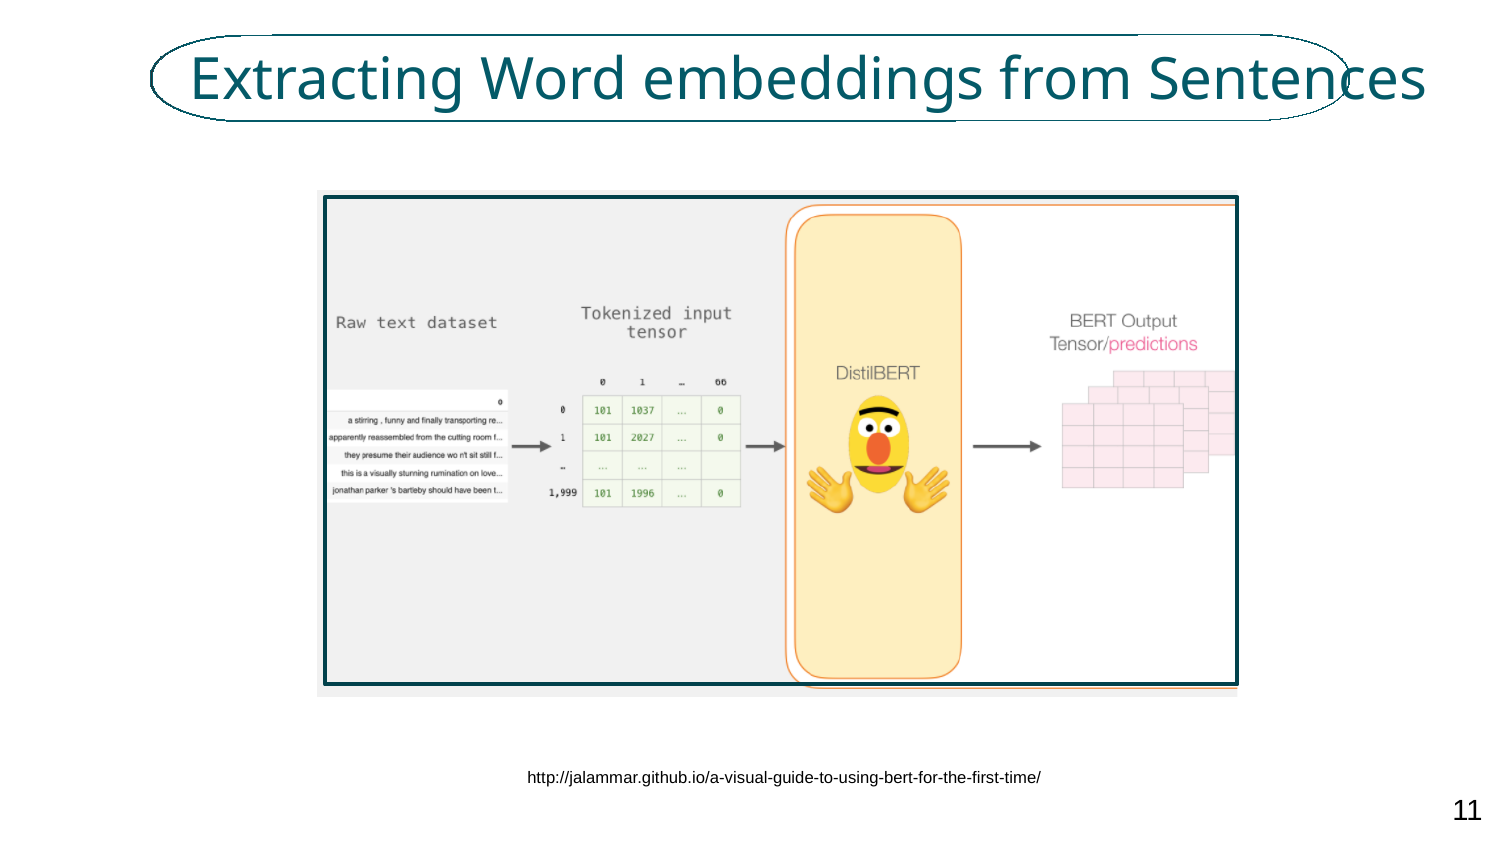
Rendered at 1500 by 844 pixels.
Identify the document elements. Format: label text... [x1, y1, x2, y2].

text_box Extracting Word embeddings from Sentences [174, 34, 1500, 87]
text_box 11 [1437, 784, 1500, 834]
text_box http://jalammar.github.io/a-visual-guide-to-using-bert-for-the-first-time/ [512, 759, 1500, 794]
picture [312, 186, 1238, 697]
text_box [150, 48, 1349, 122]
